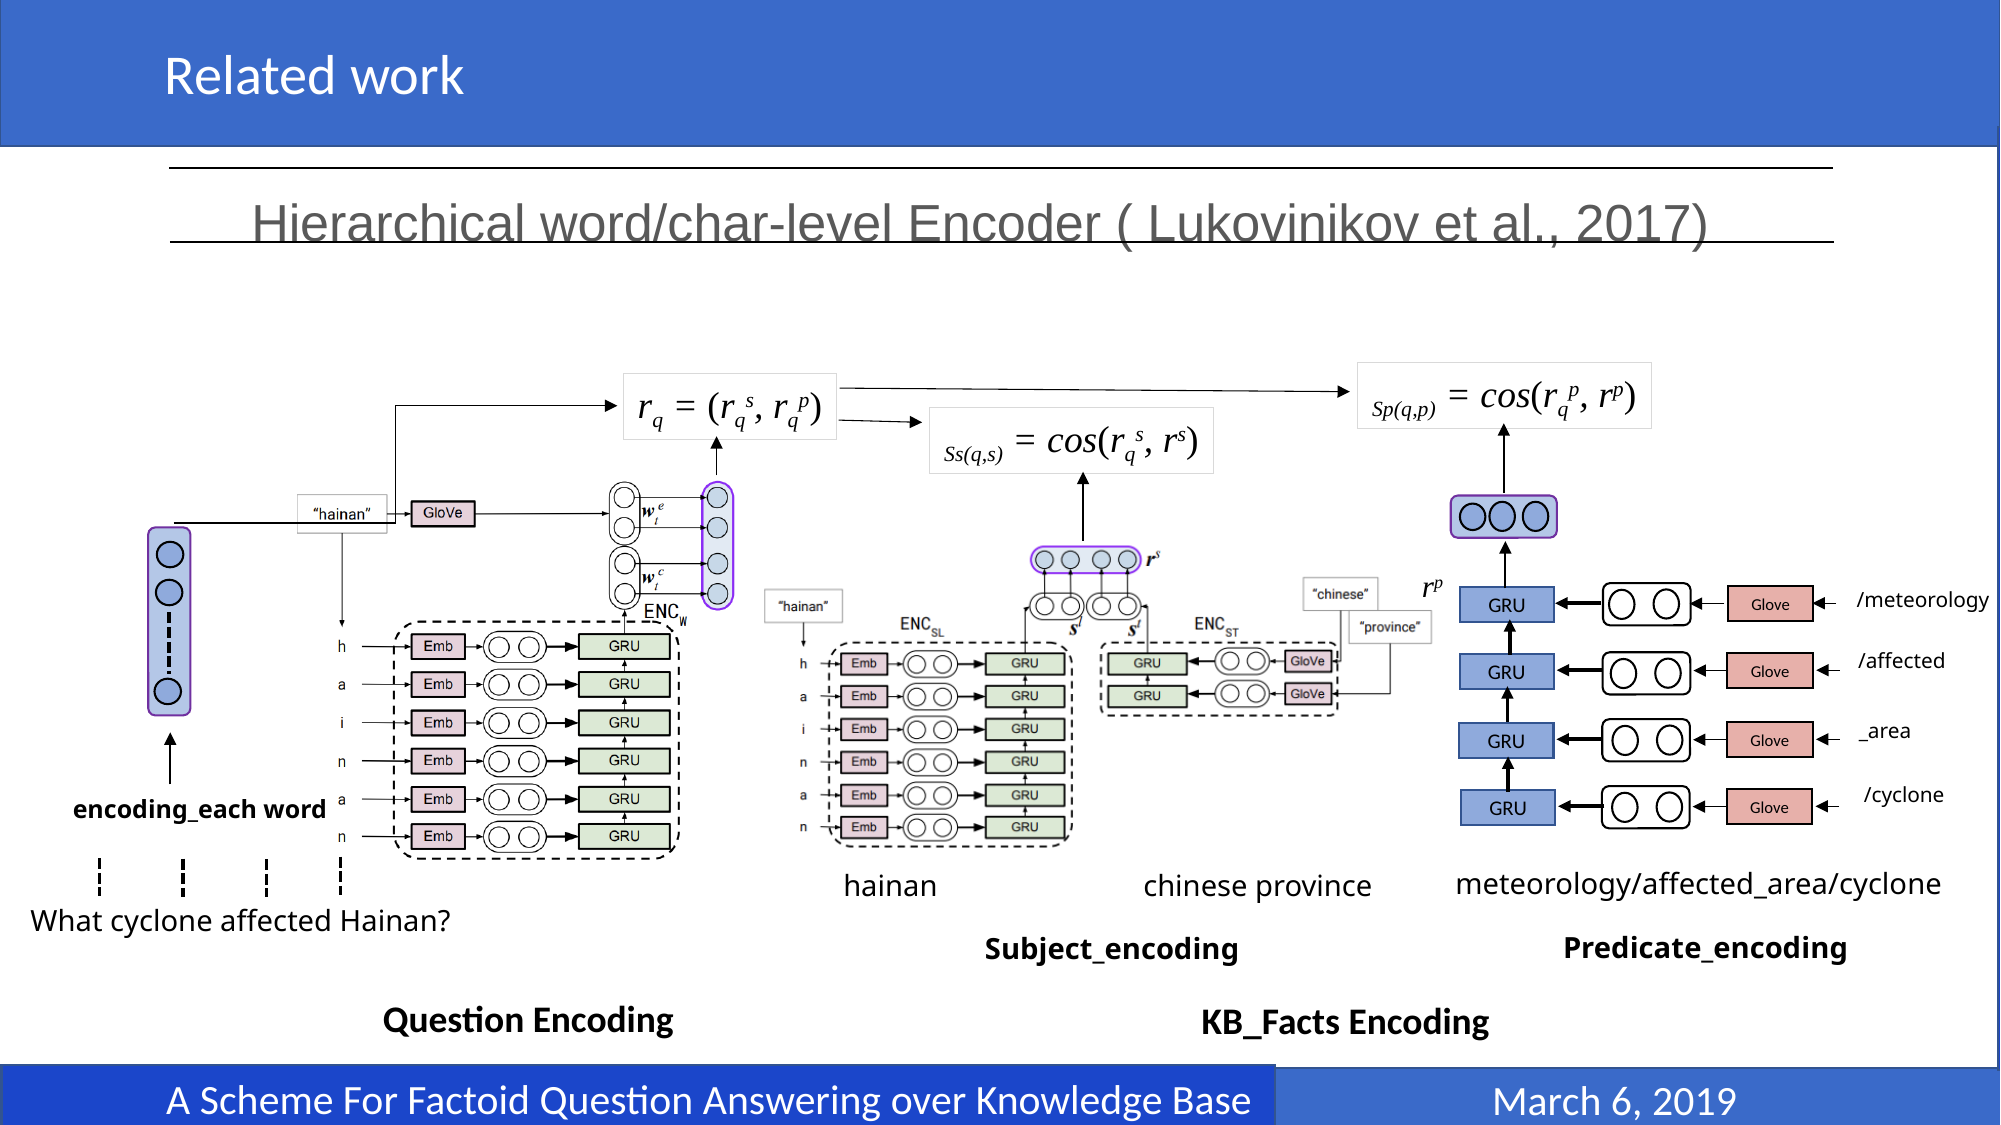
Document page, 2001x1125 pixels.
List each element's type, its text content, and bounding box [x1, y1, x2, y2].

picture [278, 460, 1445, 877]
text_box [173, 405, 618, 524]
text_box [1450, 495, 2000, 829]
text_box Related work [0, 0, 2000, 147]
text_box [839, 388, 1350, 392]
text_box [1, 126, 2000, 1125]
